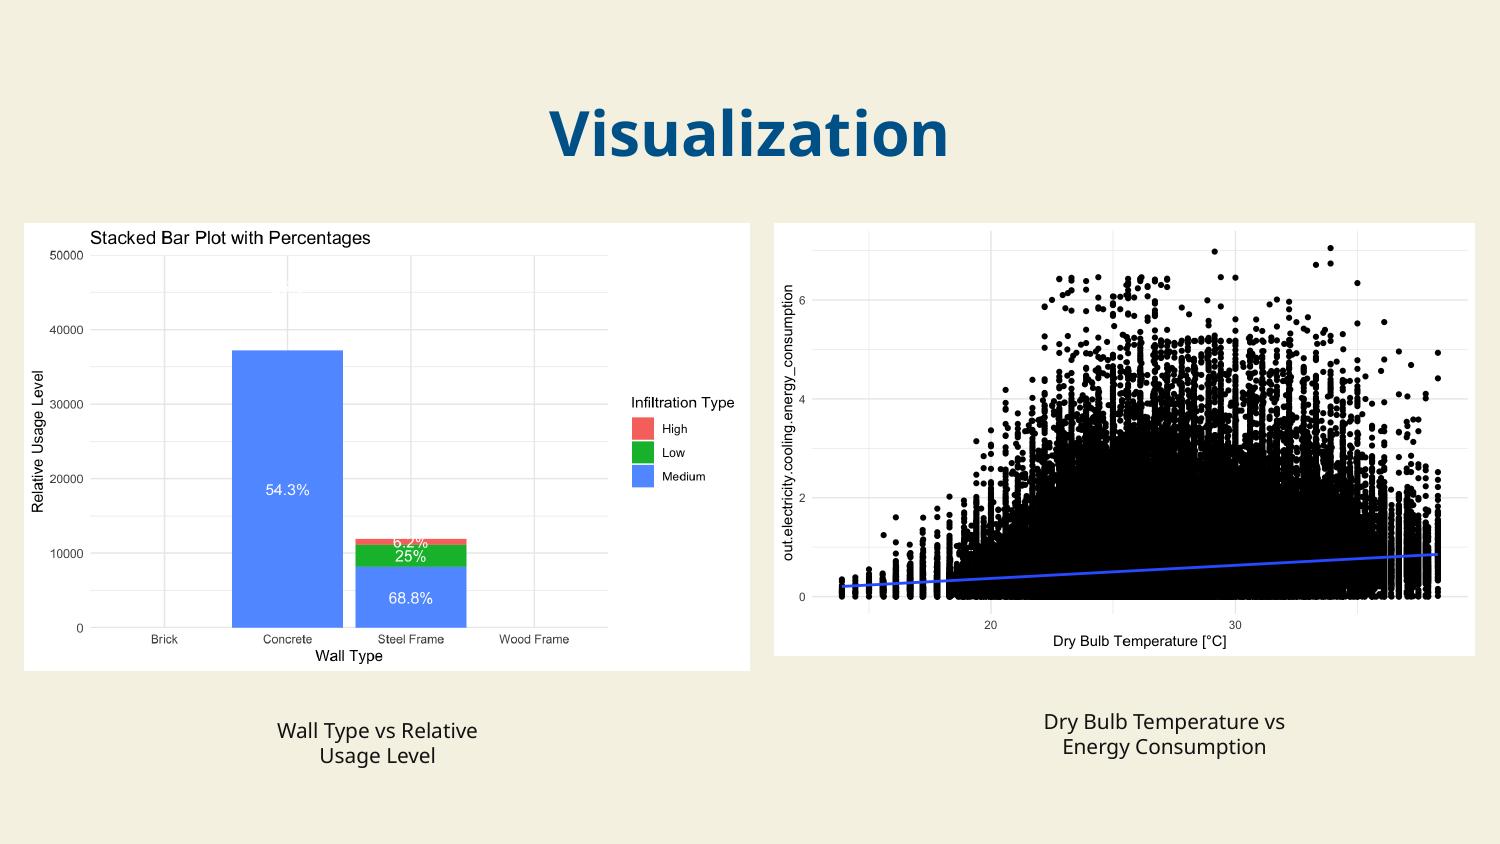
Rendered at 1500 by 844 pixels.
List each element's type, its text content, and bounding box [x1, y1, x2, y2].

picture [774, 222, 1476, 656]
picture [24, 222, 751, 672]
text_box Dry Bulb Temperature vs Energy Consumption [997, 693, 1332, 781]
text_box Wall Type vs Relative Usage Level [229, 703, 526, 781]
title Visualization [79, 73, 1422, 199]
